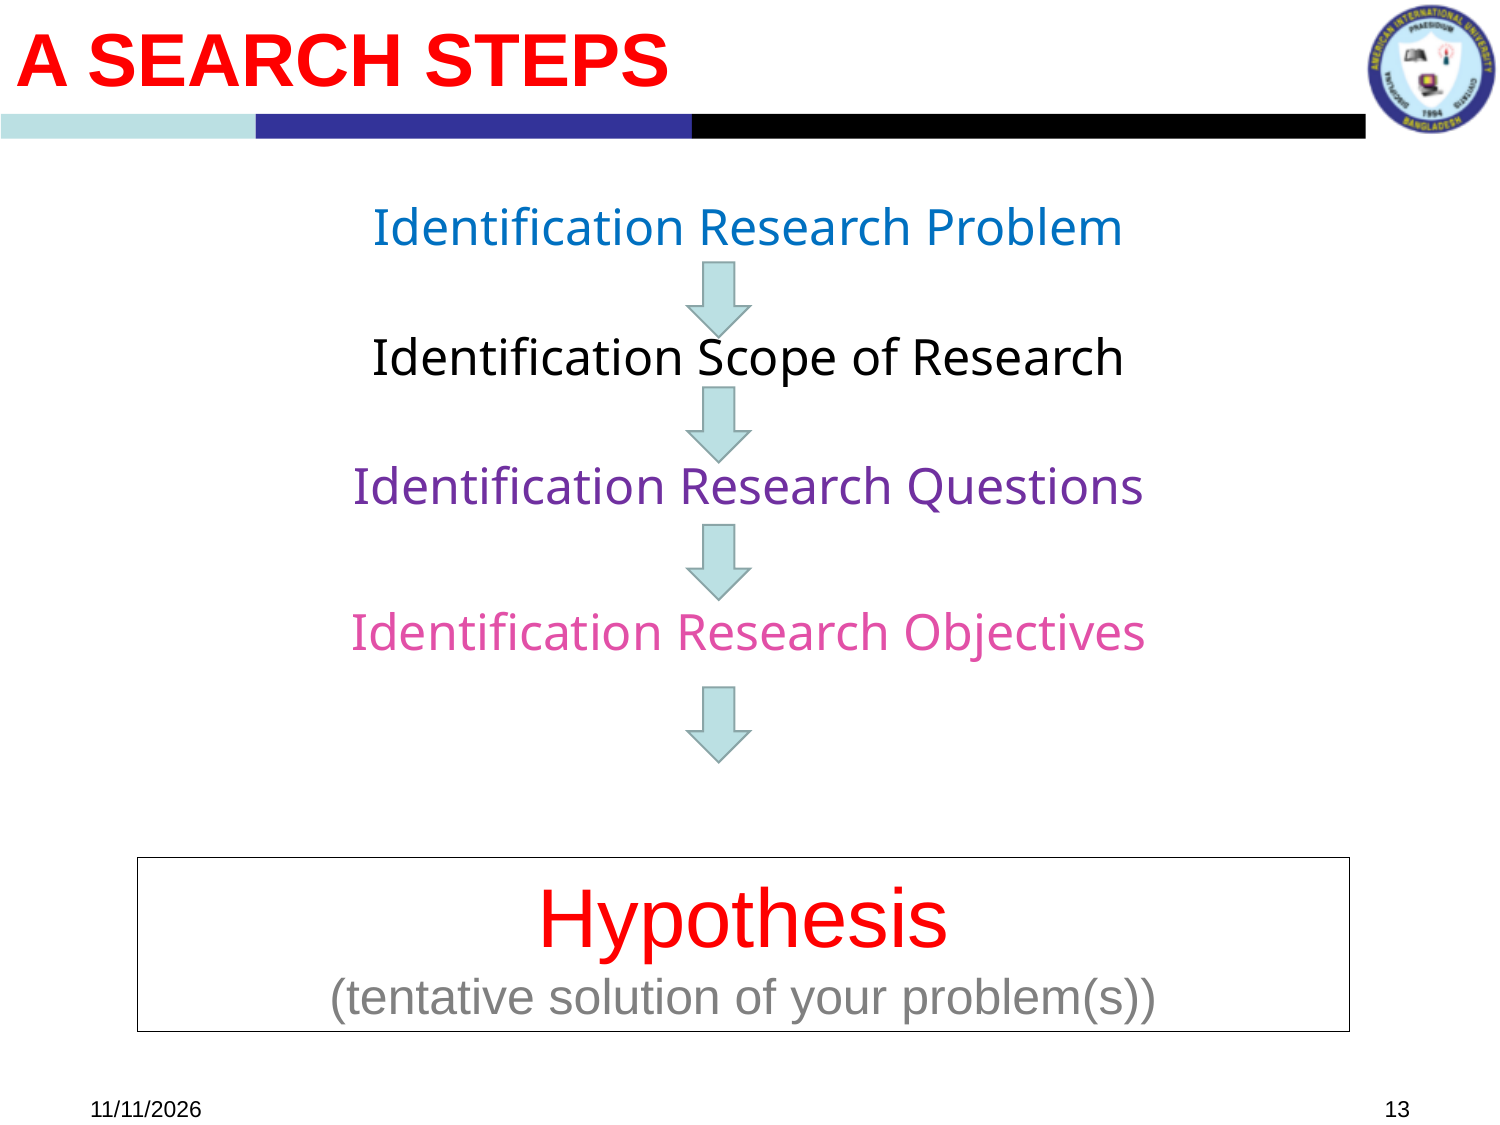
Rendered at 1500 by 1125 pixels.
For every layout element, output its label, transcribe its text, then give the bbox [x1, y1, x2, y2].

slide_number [75, 1087, 425, 1125]
text_box Hypothesis (tentative solution of your problem(s)) [137, 857, 1350, 1032]
slide_number 13 [1074, 1087, 1425, 1125]
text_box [687, 262, 750, 763]
list Identification Research Problem Identification Scope of Research Identification Research Questions Identification Research Objectives [0, 187, 1499, 1056]
picture [1365, 2, 1499, 137]
list A Search Steps [0, 0, 1366, 114]
